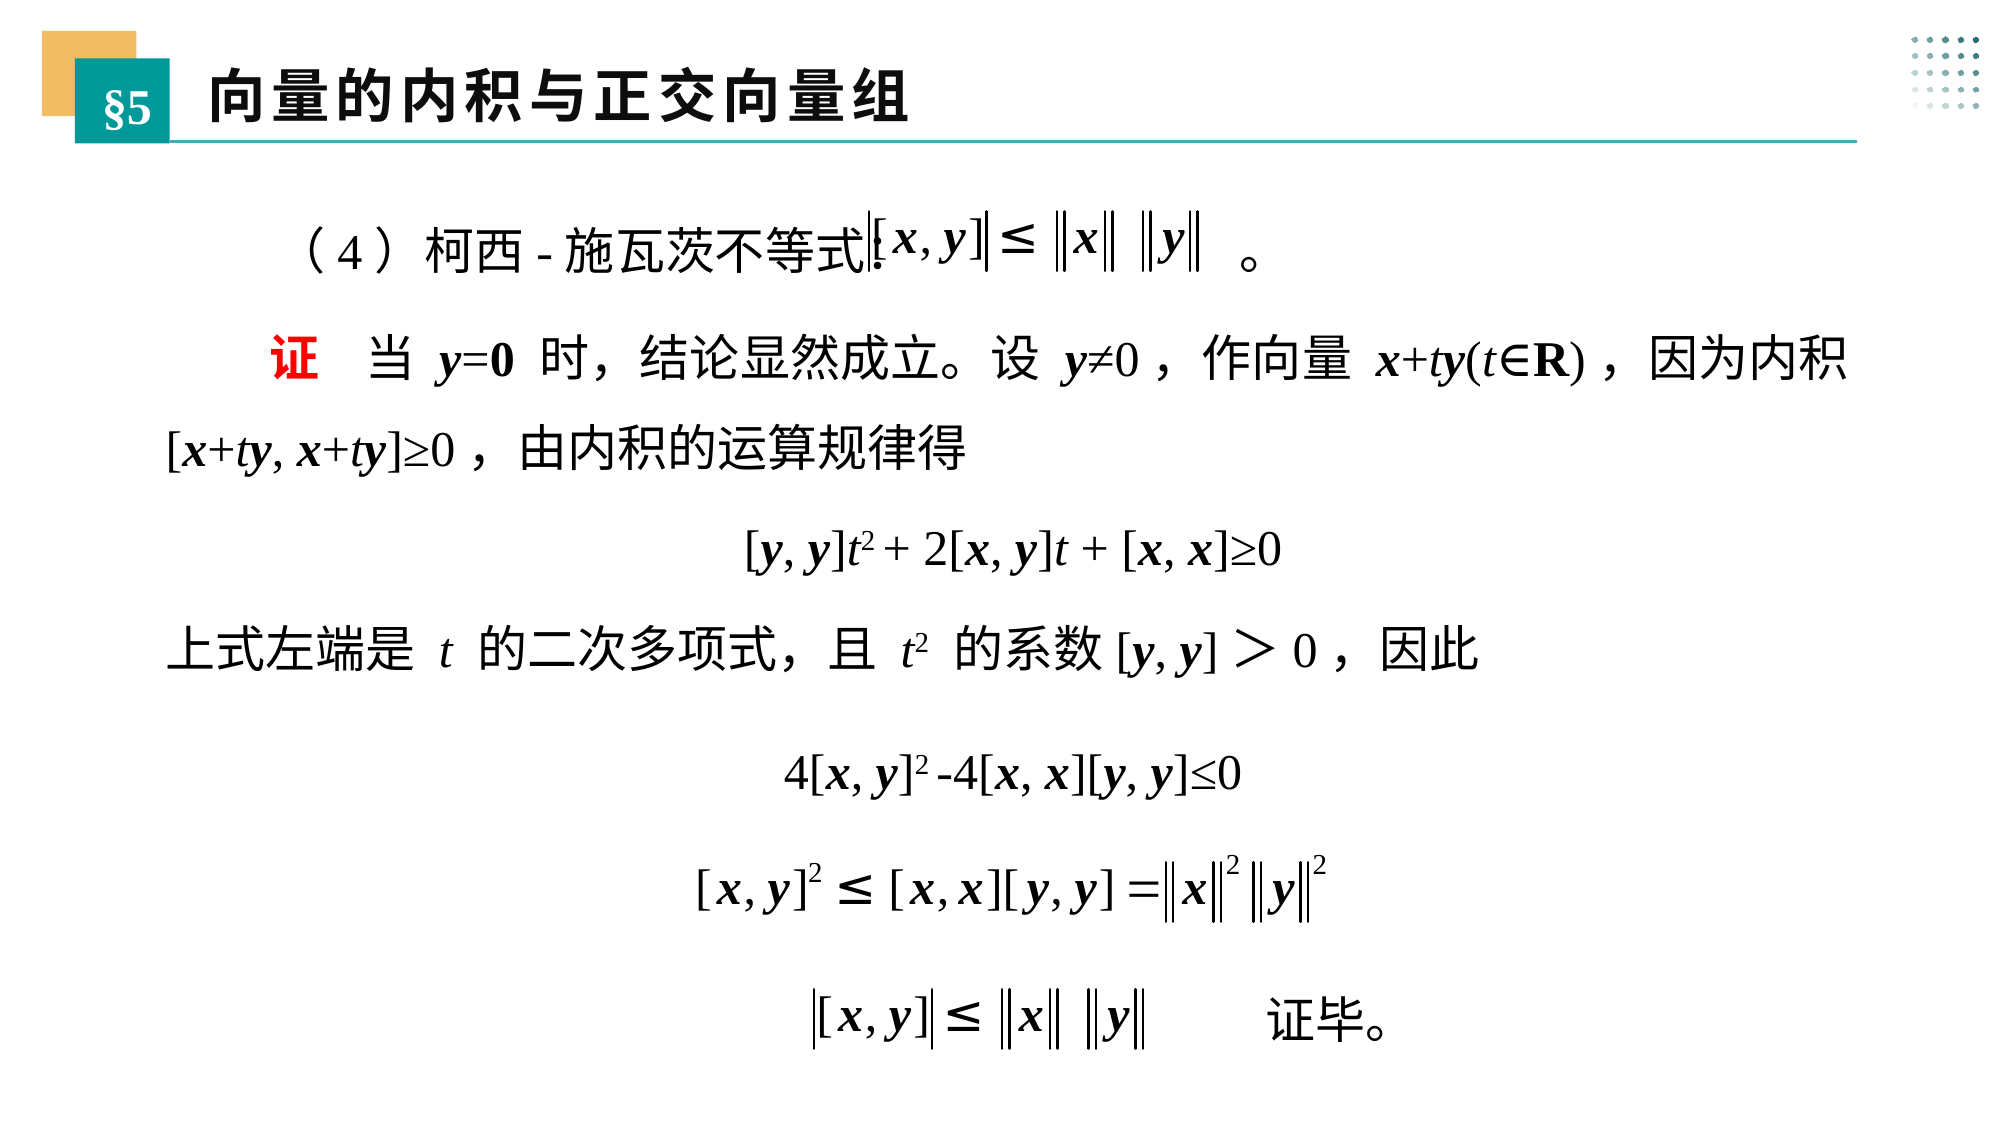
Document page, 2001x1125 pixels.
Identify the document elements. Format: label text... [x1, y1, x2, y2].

text_box [y, y]t2 + 2[x, y]t + [x, x]≥0 [150, 484, 1876, 579]
text_box 证毕。 [1250, 950, 1481, 1056]
text_box 上式左端是 t 的二次多项式，且 t2 的系数[y, y]＞0，因此 [150, 579, 1876, 685]
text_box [695, 846, 1331, 928]
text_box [192, 181, 1917, 288]
text_box 证 当 y=0 时，结论显然成立。设 y≠0，作向量 x+ty(t∈R)，因为内积[x+ty, x+ty]≥0，由内积的运算规律得 [150, 288, 1876, 484]
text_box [79, 51, 980, 143]
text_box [808, 983, 1151, 1057]
text_box 4[x, y]2 -4[x, x][y, y]≤0 [150, 702, 1876, 807]
